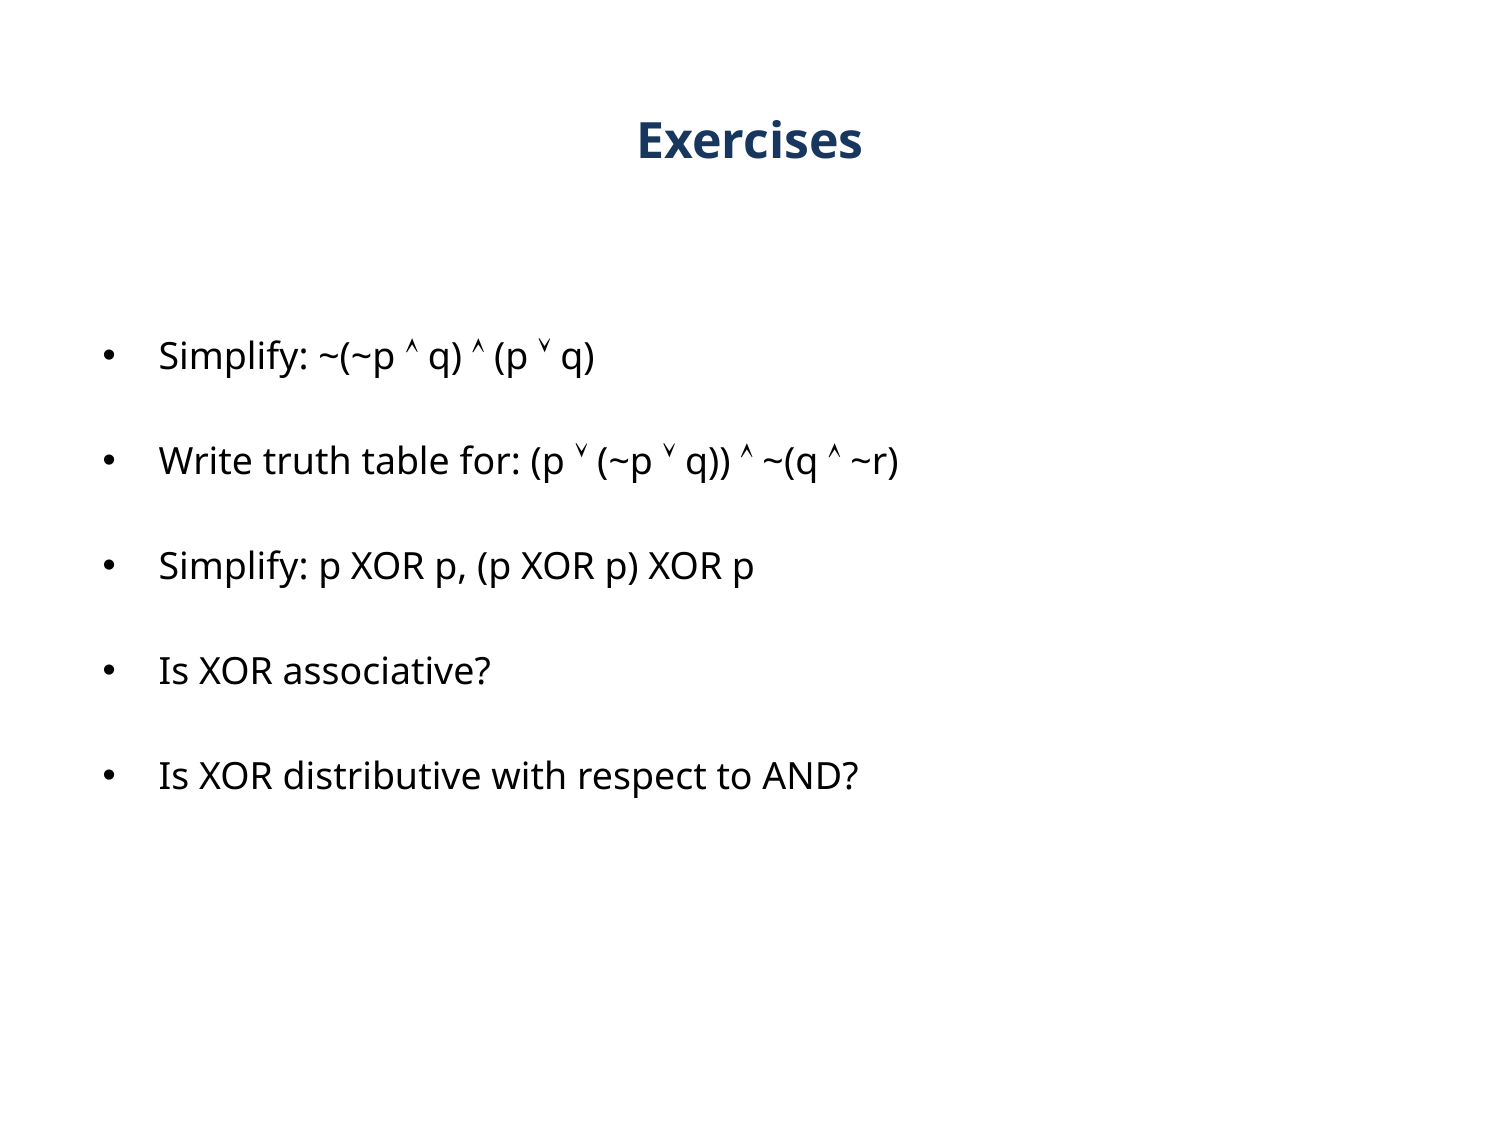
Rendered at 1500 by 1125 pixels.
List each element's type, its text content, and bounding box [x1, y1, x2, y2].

title Exercises [75, 45, 1425, 233]
list Simplify: ~(~p  q)  (p  q) Write truth table for: (p  (~p  q))  ~(q  ~r) Simplify: p XOR p, (p XOR p) XOR p Is XOR associative? Is XOR distributive with respect to AND? [87, 324, 1438, 1000]
